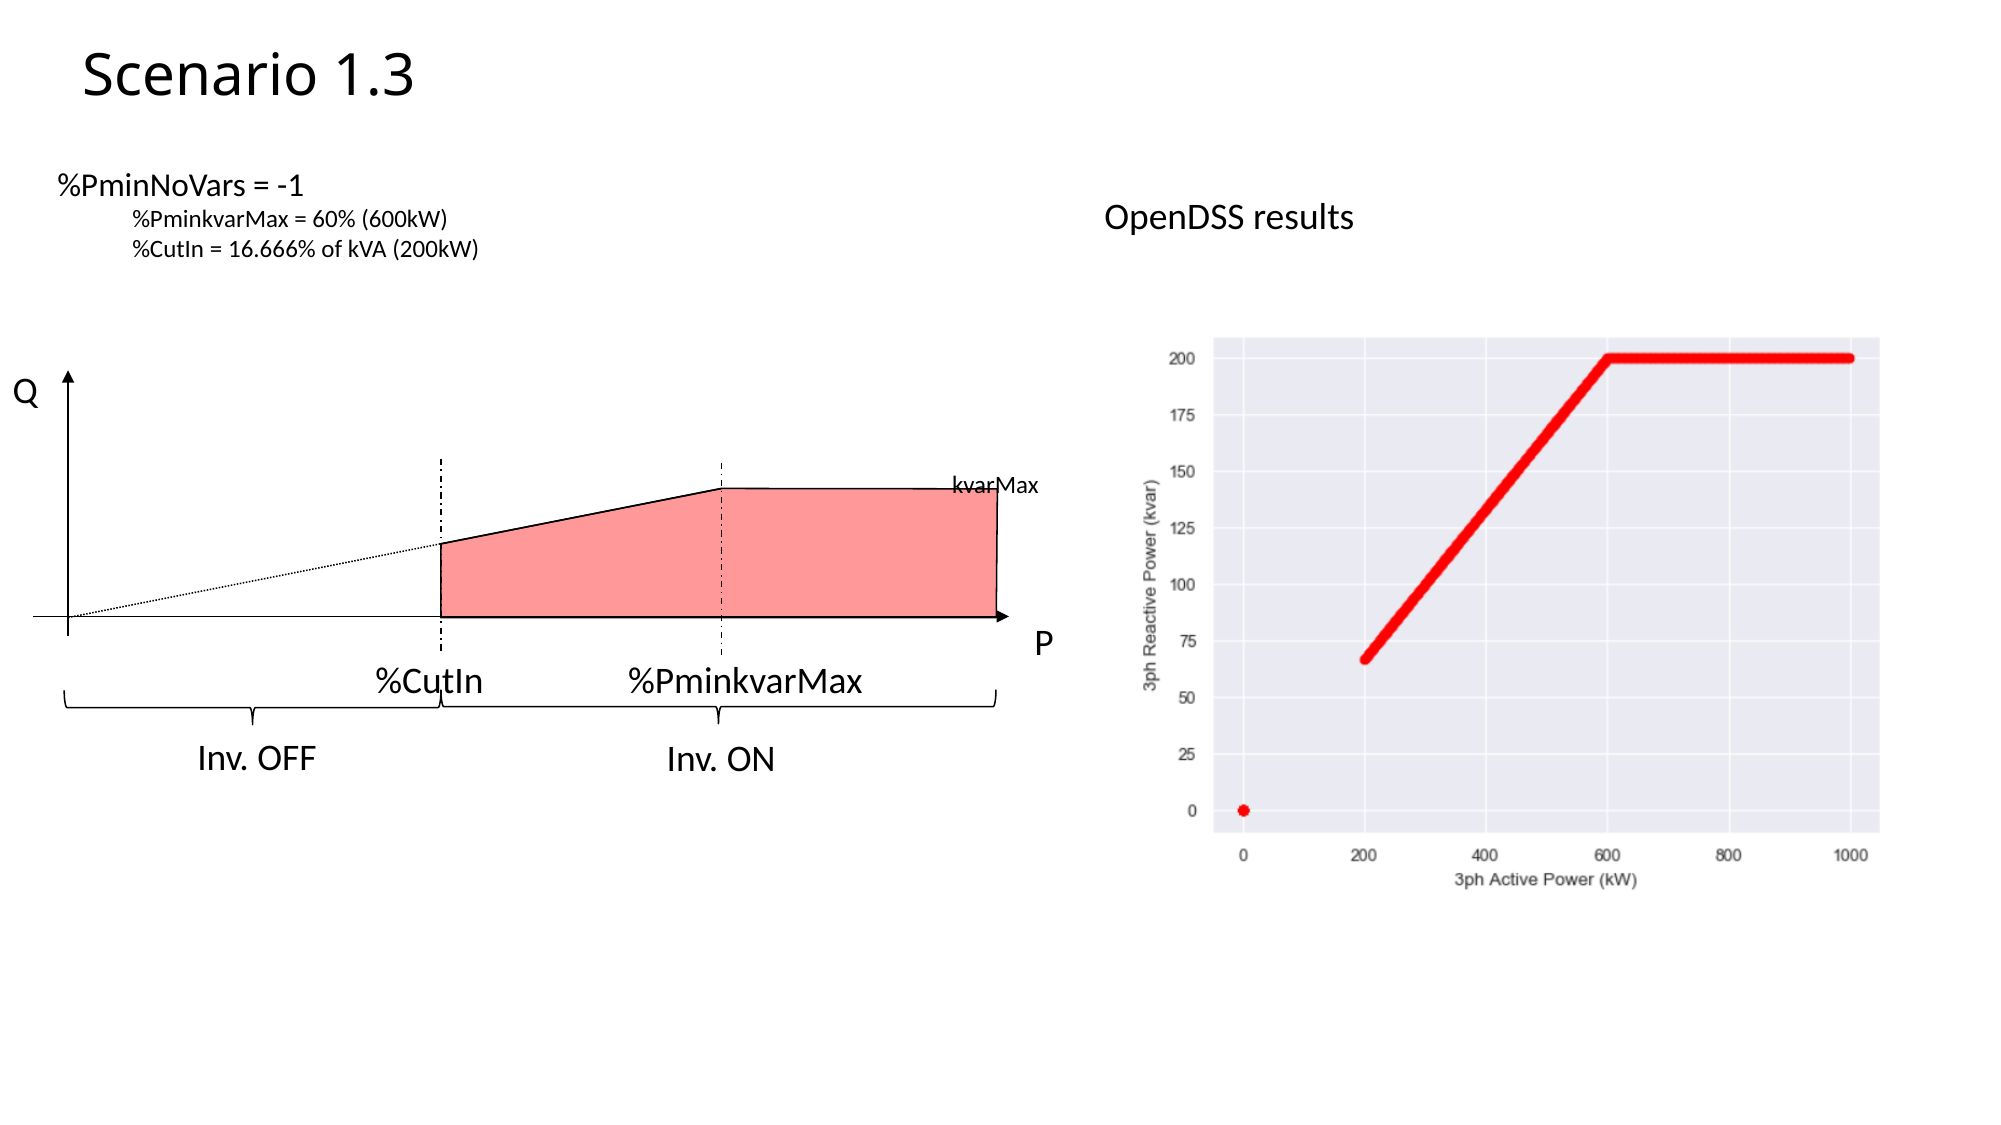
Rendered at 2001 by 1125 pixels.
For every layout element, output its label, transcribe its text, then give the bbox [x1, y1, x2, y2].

picture [1128, 301, 1908, 899]
title Scenario 1.3 [67, 0, 1966, 157]
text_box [0, 358, 1068, 767]
text_box %PminNoVars = -1 %PminkvarMax = 60% (600kW) %CutIn = 16.666% of kVA (200kW) [42, 155, 1043, 300]
text_box OpenDSS results [1089, 184, 2000, 245]
